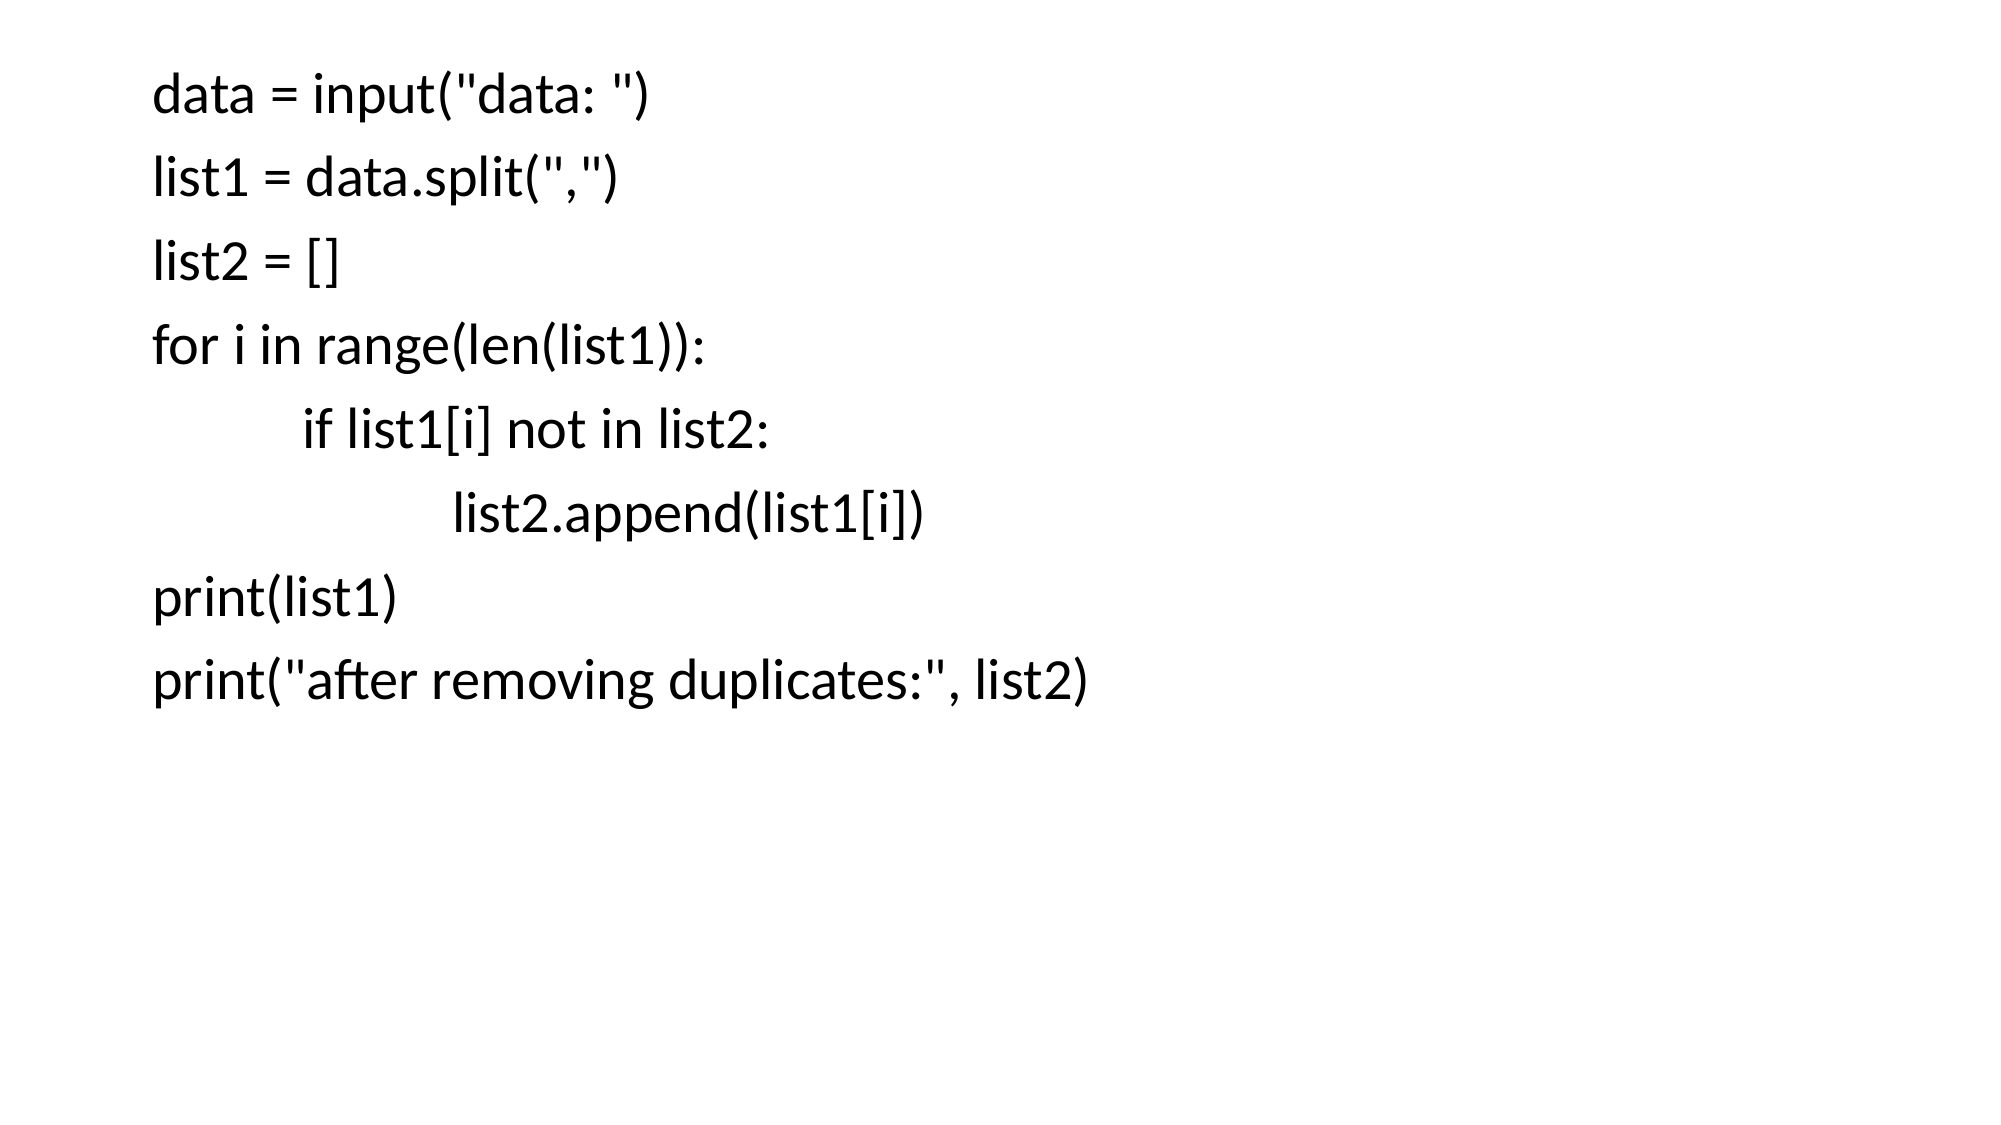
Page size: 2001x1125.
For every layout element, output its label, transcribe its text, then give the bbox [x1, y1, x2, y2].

list data = input("data: ") list1 = data.split(",") list2 = [] for i in range(len(list1)): if list1[i] not in list2: list2.append(list1[i]) print(list1) print("after removing duplicates:", list2) [137, 55, 1863, 1014]
